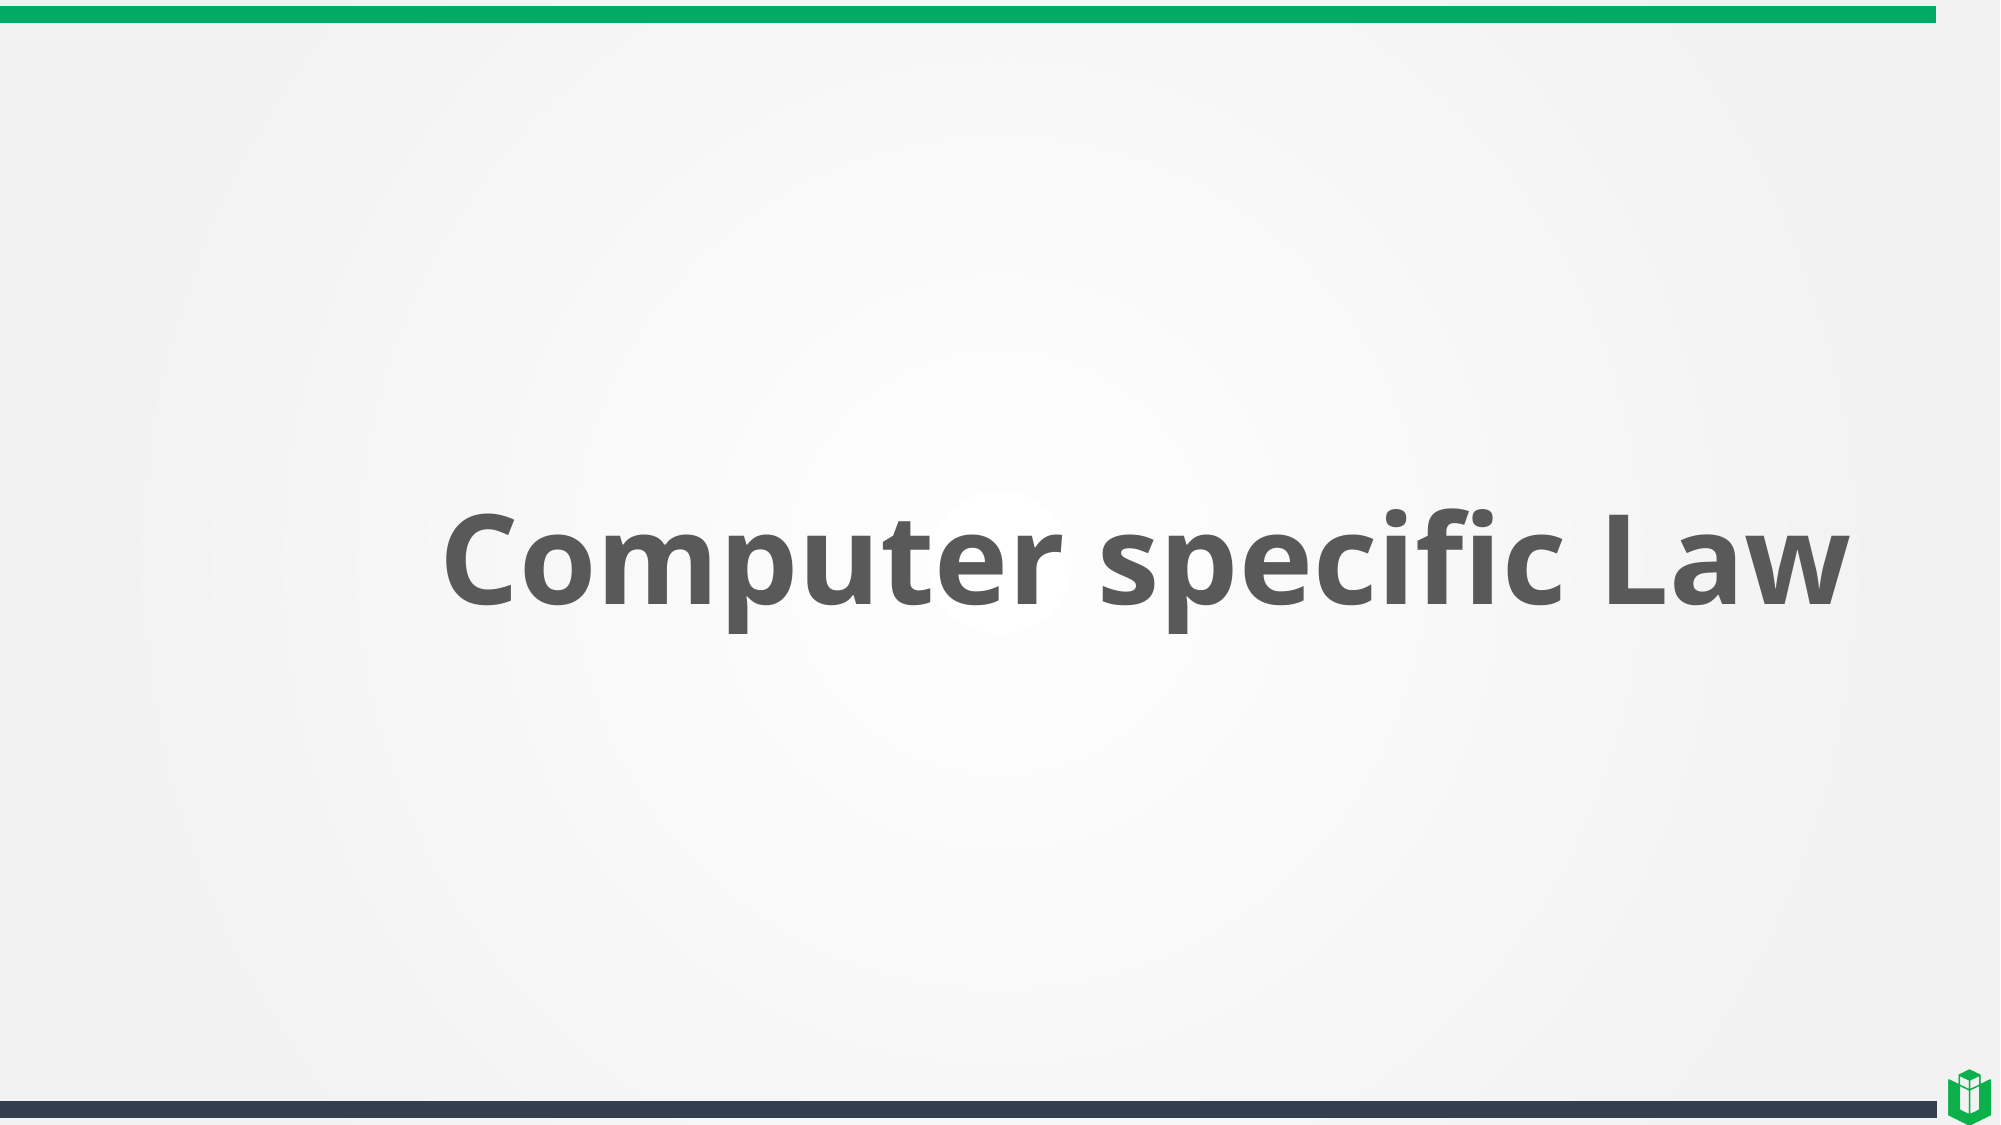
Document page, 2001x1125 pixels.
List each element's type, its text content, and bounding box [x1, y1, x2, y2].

picture [1945, 1068, 1992, 1125]
title Computer specific Law [424, 503, 2000, 624]
